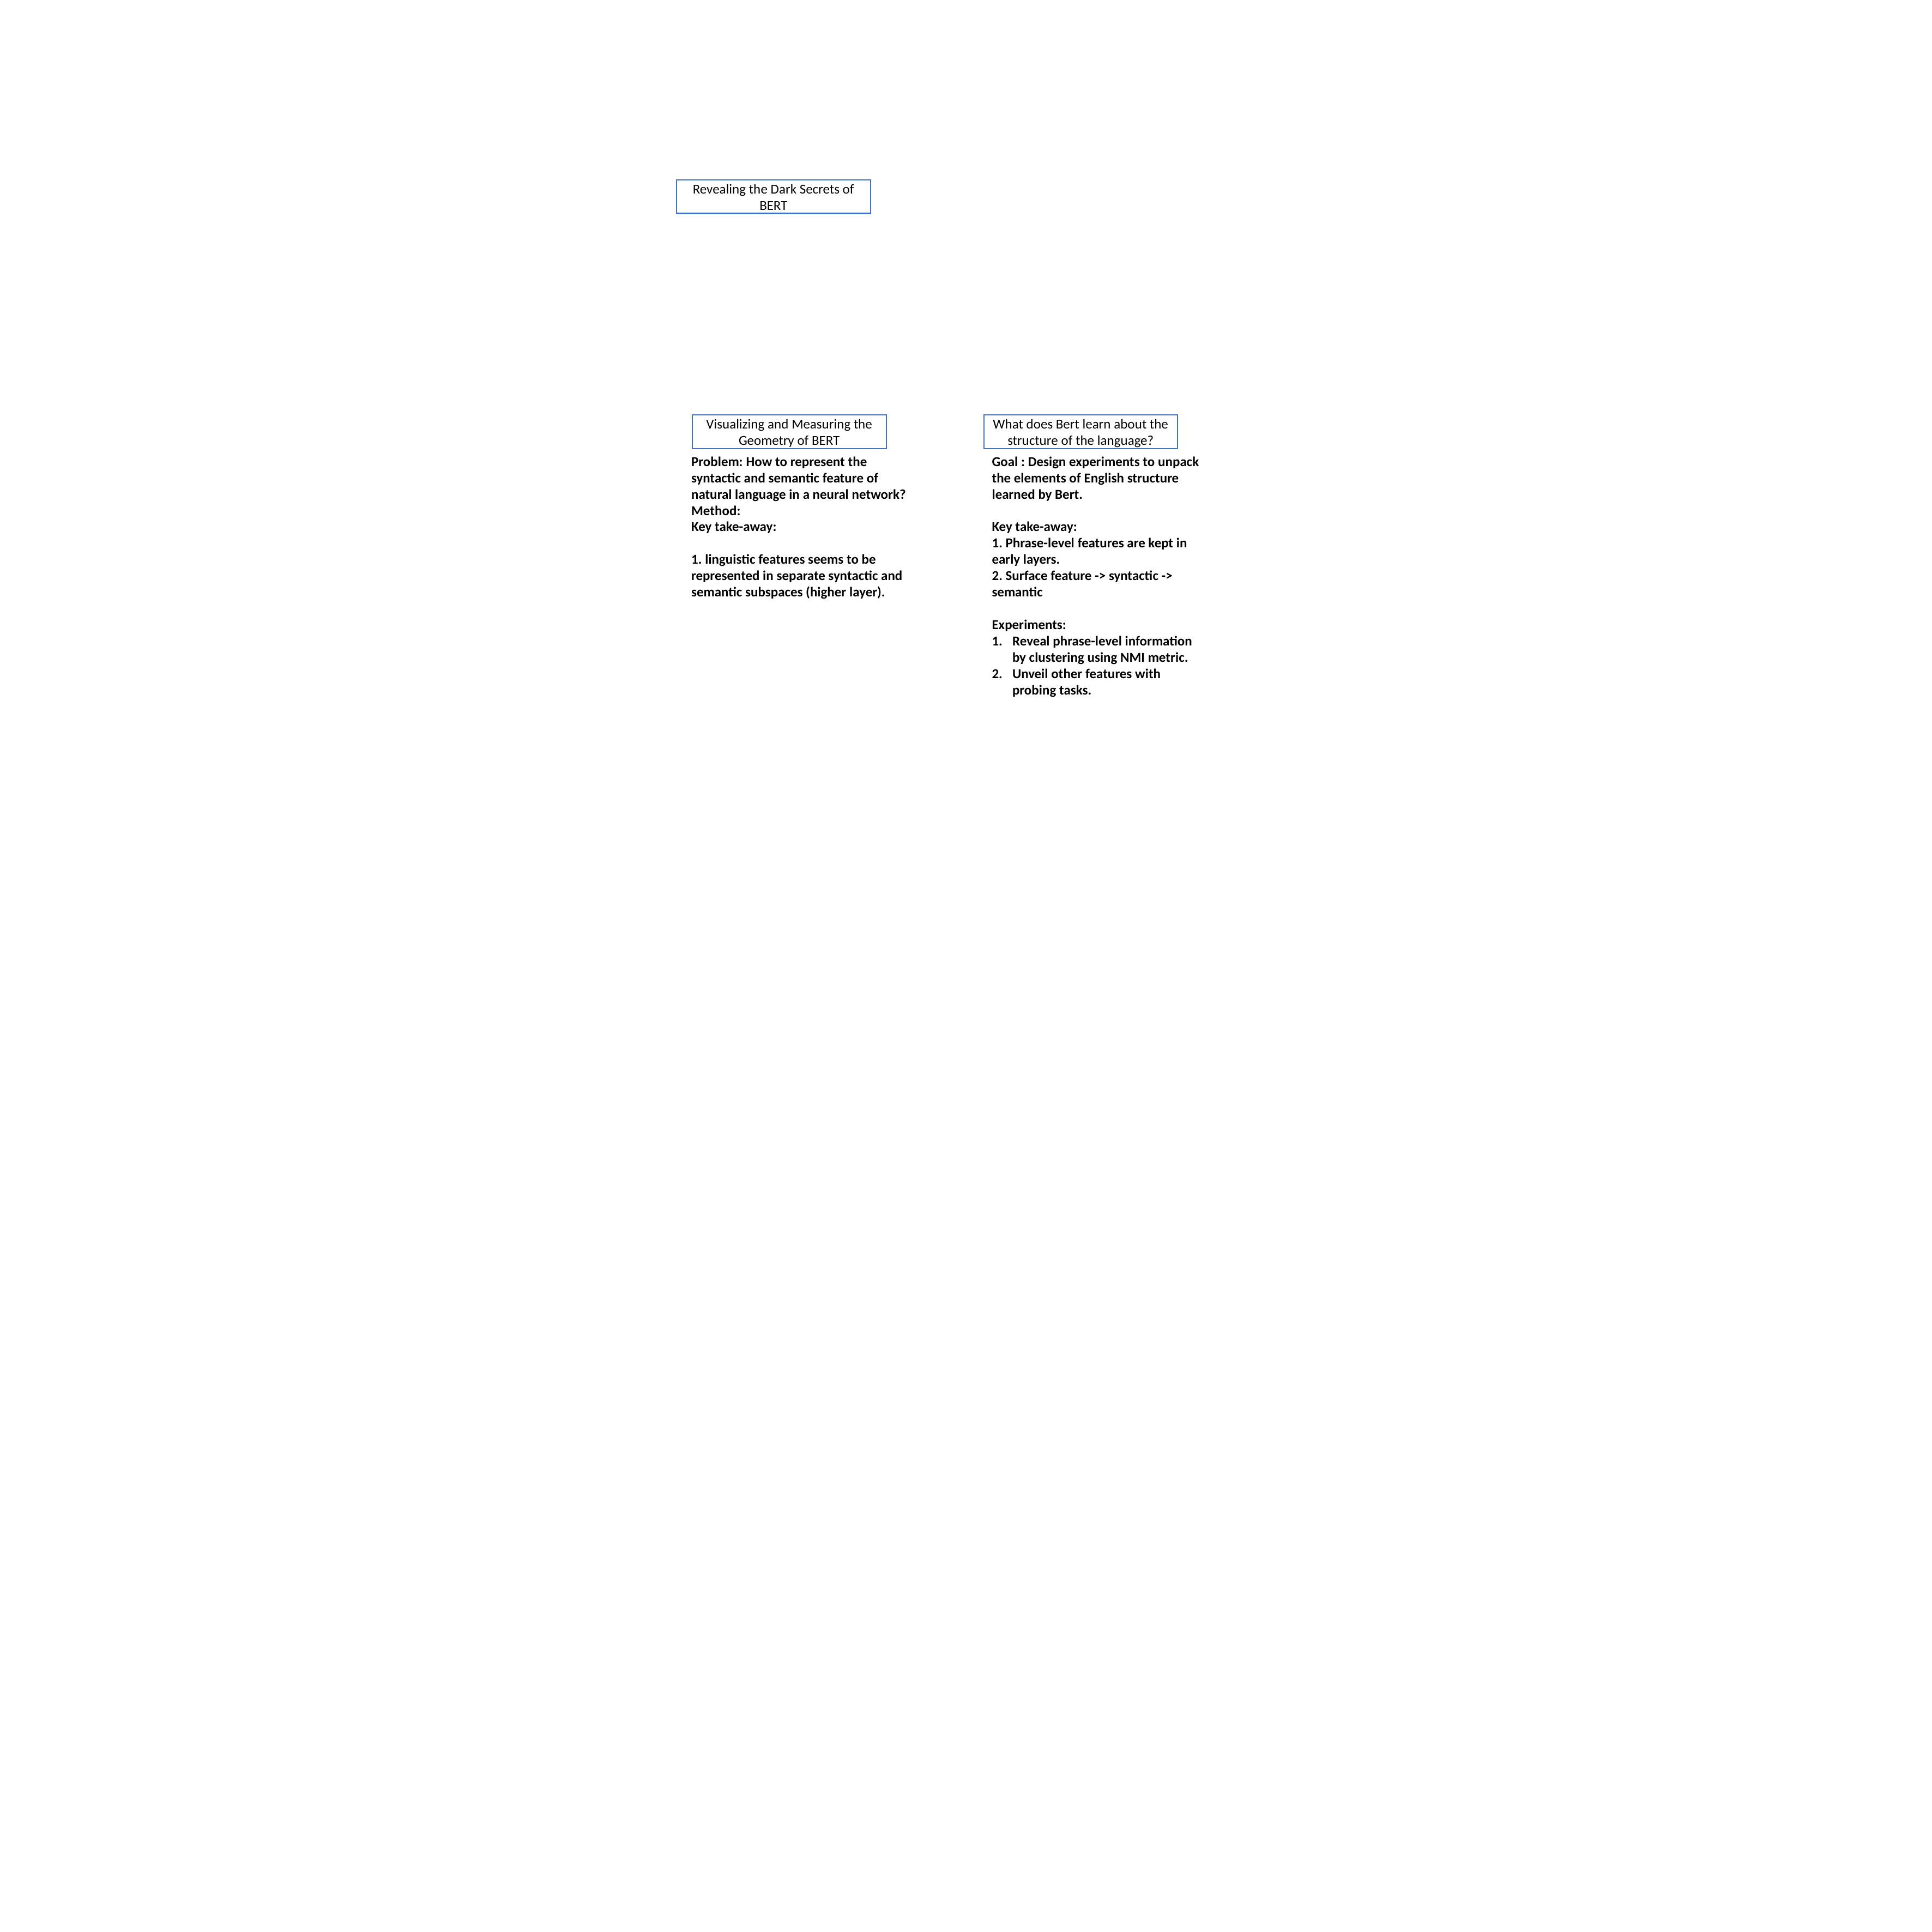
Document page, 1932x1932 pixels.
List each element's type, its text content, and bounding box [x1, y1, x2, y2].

text_box What does Bert learn about the structure of the language? [983, 414, 1178, 448]
text_box Problem: How to represent the syntactic and semantic feature of natural language in a neural network? Method: Key take-away: 1. linguistic features seems to be represented in separate syntactic and semantic subspaces (higher layer). [683, 448, 915, 603]
text_box Revealing the Dark Secrets of BERT [676, 179, 871, 214]
text_box Visualizing and Measuring the Geometry of BERT [692, 414, 887, 448]
text_box Goal : Design experiments to unpack the elements of English structure learned by Bert. Key take-away: 1. Phrase-level features are kept in early layers. 2. Surface feature -> syntactic -> semantic Experiments: Reveal phrase-level information by clustering using NMI metric. Unveil other features with probing tasks. [983, 448, 1216, 702]
